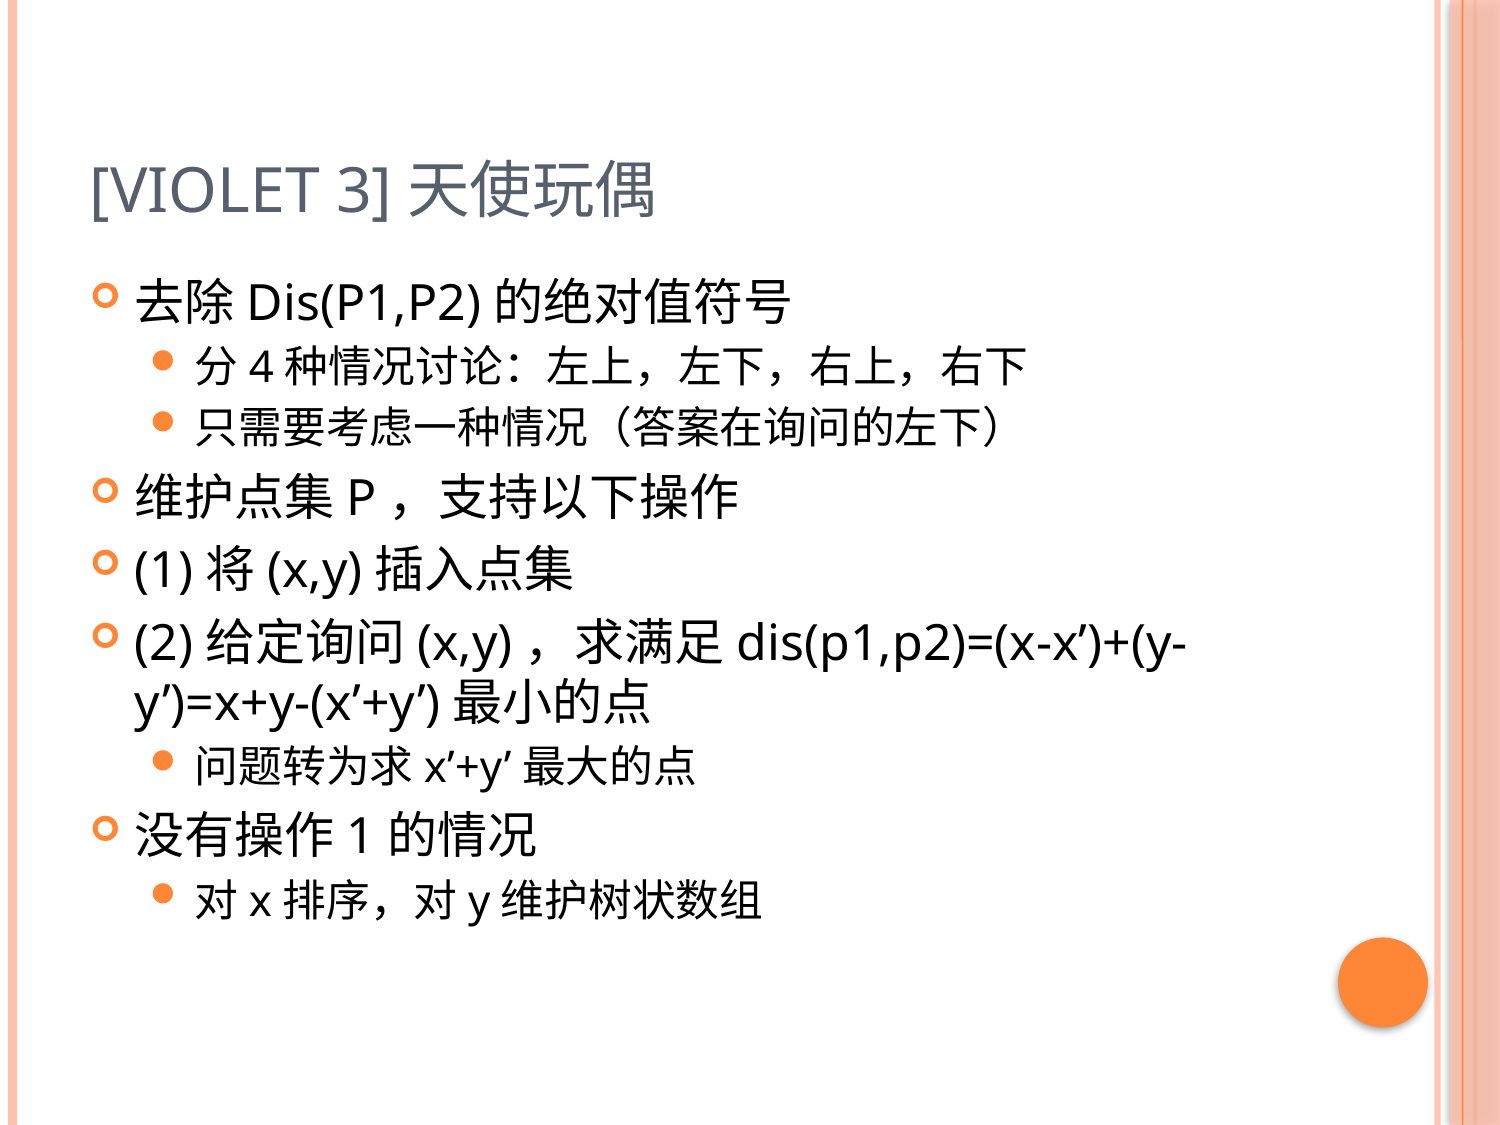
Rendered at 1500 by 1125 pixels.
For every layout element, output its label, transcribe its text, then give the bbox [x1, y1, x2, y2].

list 去除Dis(P1,P2)的绝对值符号 分4种情况讨论：左上，左下，右上，右下 只需要考虑一种情况（答案在询问的左下） 维护点集P，支持以下操作 (1)将(x,y)插入点集 (2)给定询问(x,y)，求满足dis(p1,p2)=(x-x’)+(y-y’)=x+y-(x’+y’)最小的点 问题转为求x’+y’最大的点 没有操作1的情况 对x排序，对y维护树状数组 [75, 262, 1300, 1062]
title [Violet 3]天使玩偶 [75, 45, 1300, 233]
